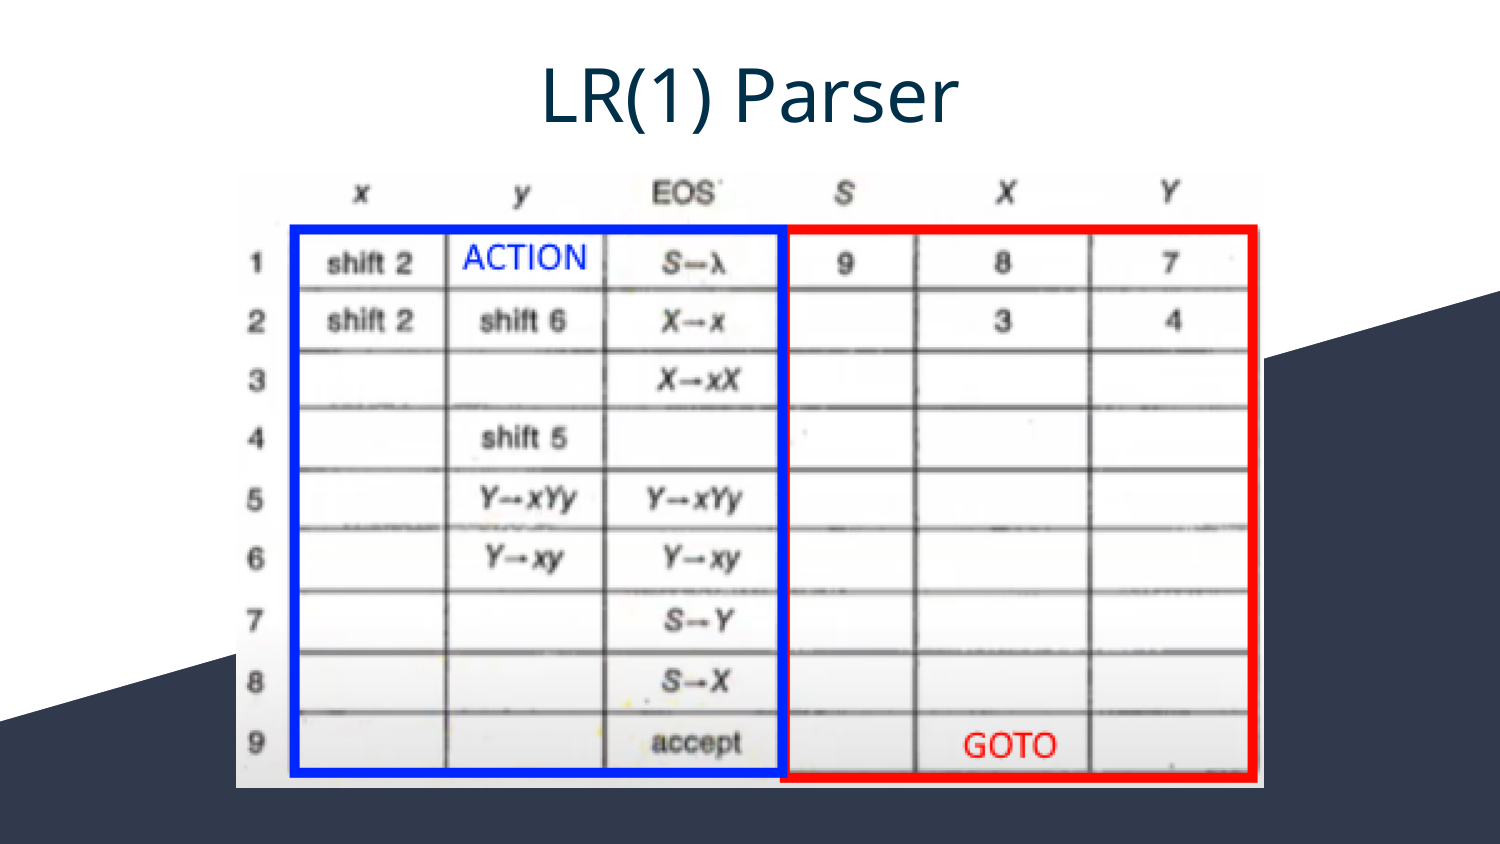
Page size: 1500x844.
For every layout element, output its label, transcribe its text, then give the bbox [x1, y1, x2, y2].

picture [236, 172, 1264, 788]
title LR(1) Parser [51, 32, 1449, 160]
